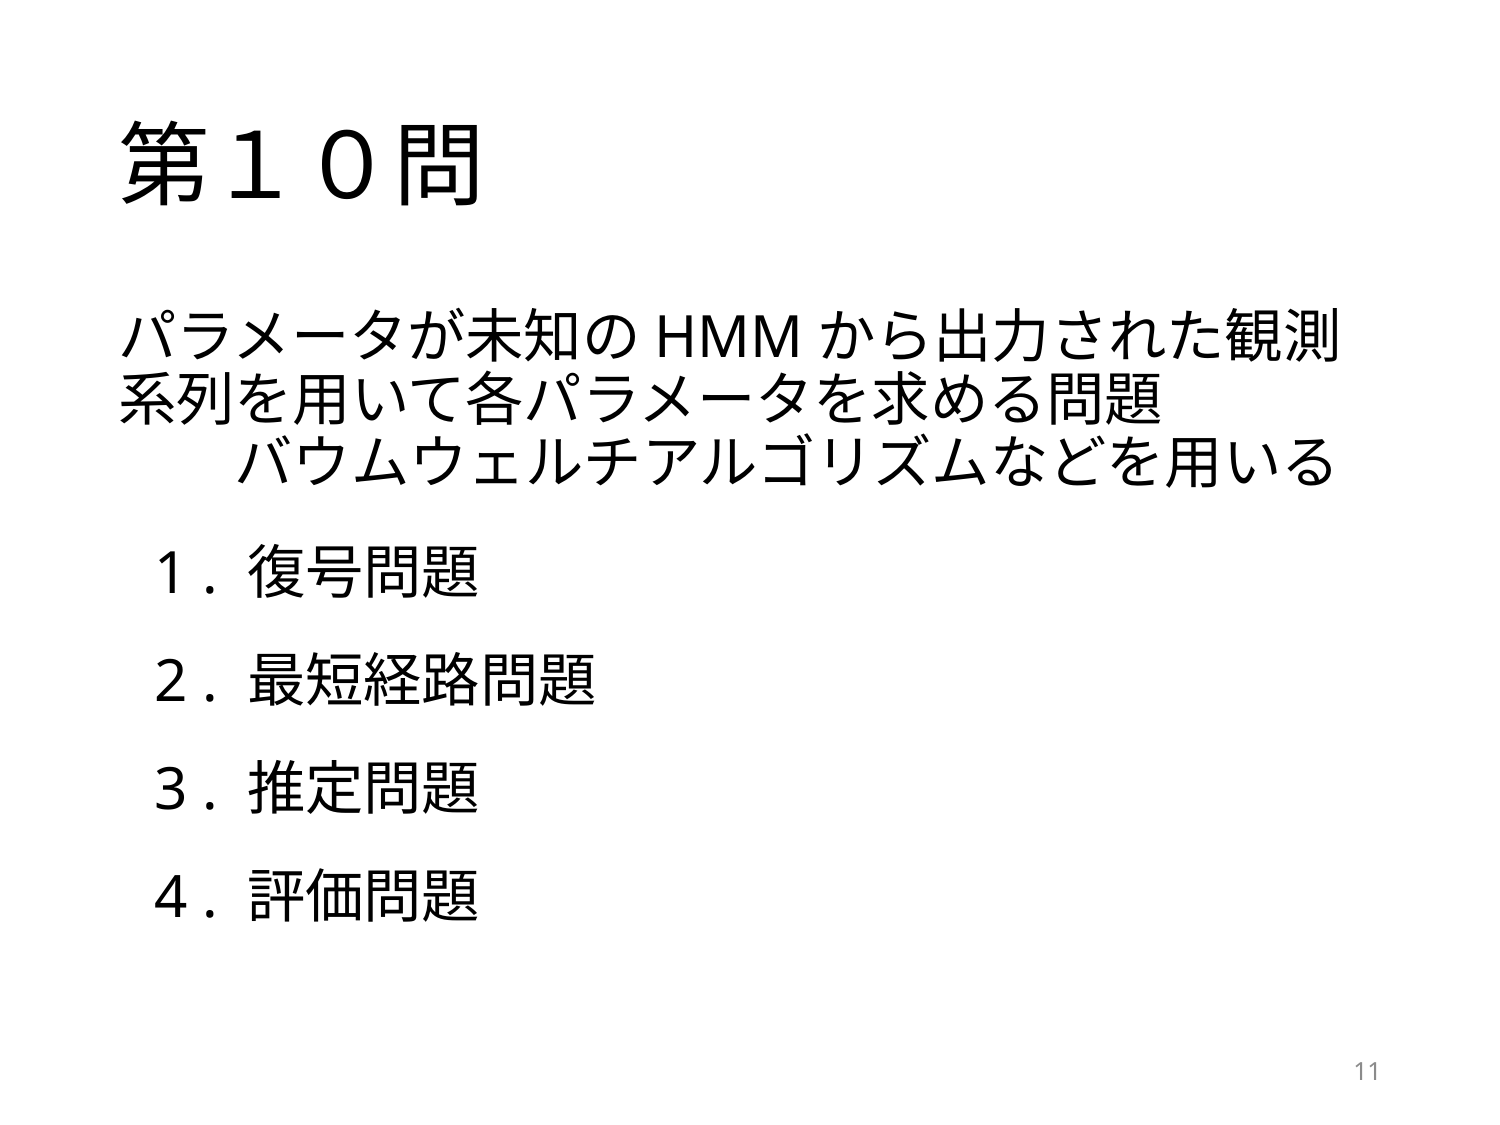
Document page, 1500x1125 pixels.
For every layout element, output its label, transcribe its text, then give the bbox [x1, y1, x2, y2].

text_box 1 . 復号問題 [139, 527, 828, 613]
title 第１０問 [103, 59, 1397, 278]
slide_number 11 [1059, 1042, 1397, 1103]
list パラメータが未知のHMMから出力された観測系列を用いて各パラメータを求める問題 バウムウェルチアルゴリズムなどを用いる [103, 299, 1377, 1014]
text_box 2 . 最短経路問題 [139, 635, 828, 721]
text_box 3 . 推定問題 [139, 743, 828, 829]
text_box 4 . 評価問題 [139, 851, 828, 937]
